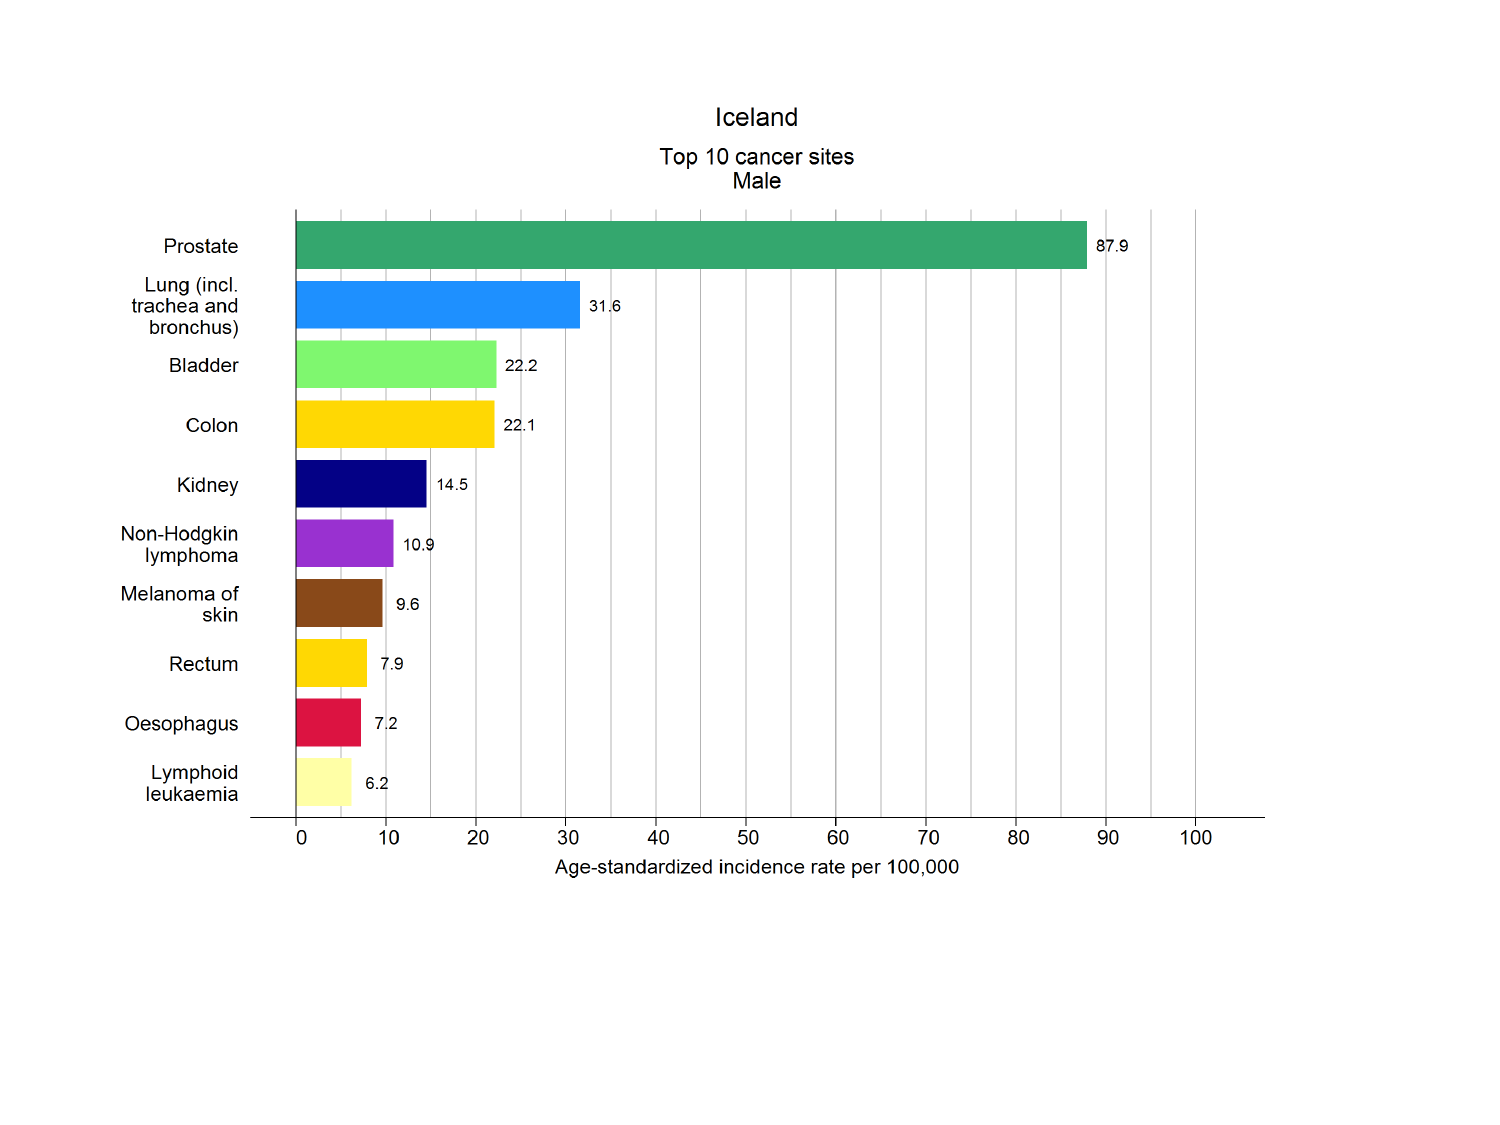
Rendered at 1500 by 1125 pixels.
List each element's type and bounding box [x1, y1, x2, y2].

list [91, 67, 1293, 917]
